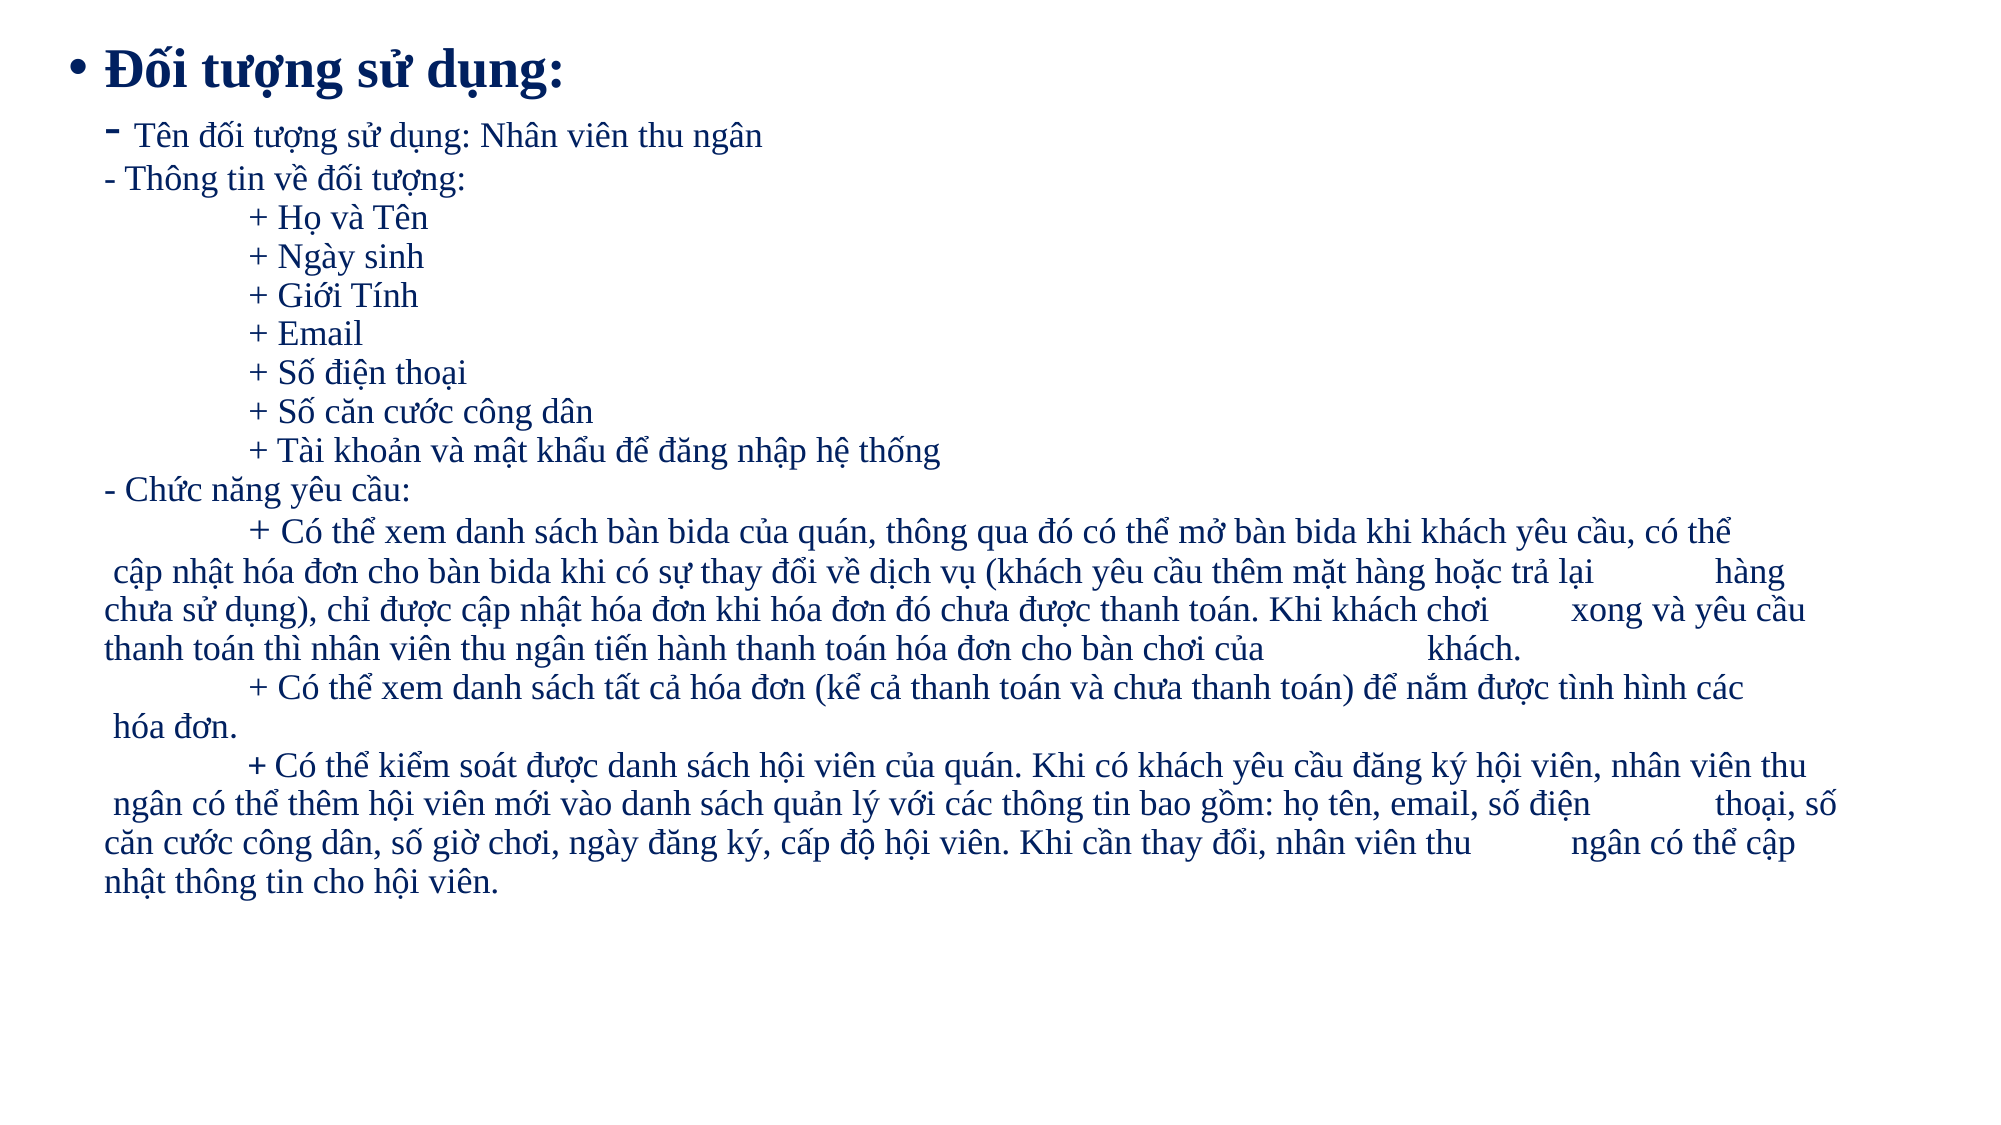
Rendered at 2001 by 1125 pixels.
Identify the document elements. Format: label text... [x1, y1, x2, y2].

list Đối tượng sử dụng: - Tên đối tượng sử dụng: Nhân viên thu ngân - Thông tin về đối tượng: + Họ và Tên + Ngày sinh + Giới Tính + Email + Số điện thoại + Số căn cước công dân + Tài khoản và mật khẩu để đăng nhập hệ thống - Chức năng yêu cầu: + Có thể xem danh sách bàn bida của quán, thông qua đó có thể mở bàn bida khi khách yêu cầu, có thể cập nhật hóa đơn cho bàn bida khi có sự thay đổi về dịch vụ (khách yêu cầu thêm mặt hàng hoặc trả lại hàng chưa sử dụng), chỉ được cập nhật hóa đơn khi hóa đơn đó chưa được thanh toán. Khi khách chơi xong và yêu cầu thanh toán thì nhân viên thu ngân tiến hành thanh toán hóa đơn cho bàn chơi của khách. + Có thể xem danh sách tất cả hóa đơn (kể cả thanh toán và chưa thanh toán) để nắm được tình hình các hóa đơn. + Có thể kiểm soát được danh sách hội viên của quán. Khi có khách yêu cầu đăng ký hội viên, nhân viên thu ngân có thể thêm hội viên mới vào danh sách quản lý với các thông tin bao gồm: họ tên, email, số điện thoại, số căn cước công dân, số giờ chơi, ngày đăng ký, cấp độ hội viên. Khi cần thay đổi, nhân viên thu ngân có thể cập nhật thông tin cho hội viên. [53, 31, 1863, 1014]
